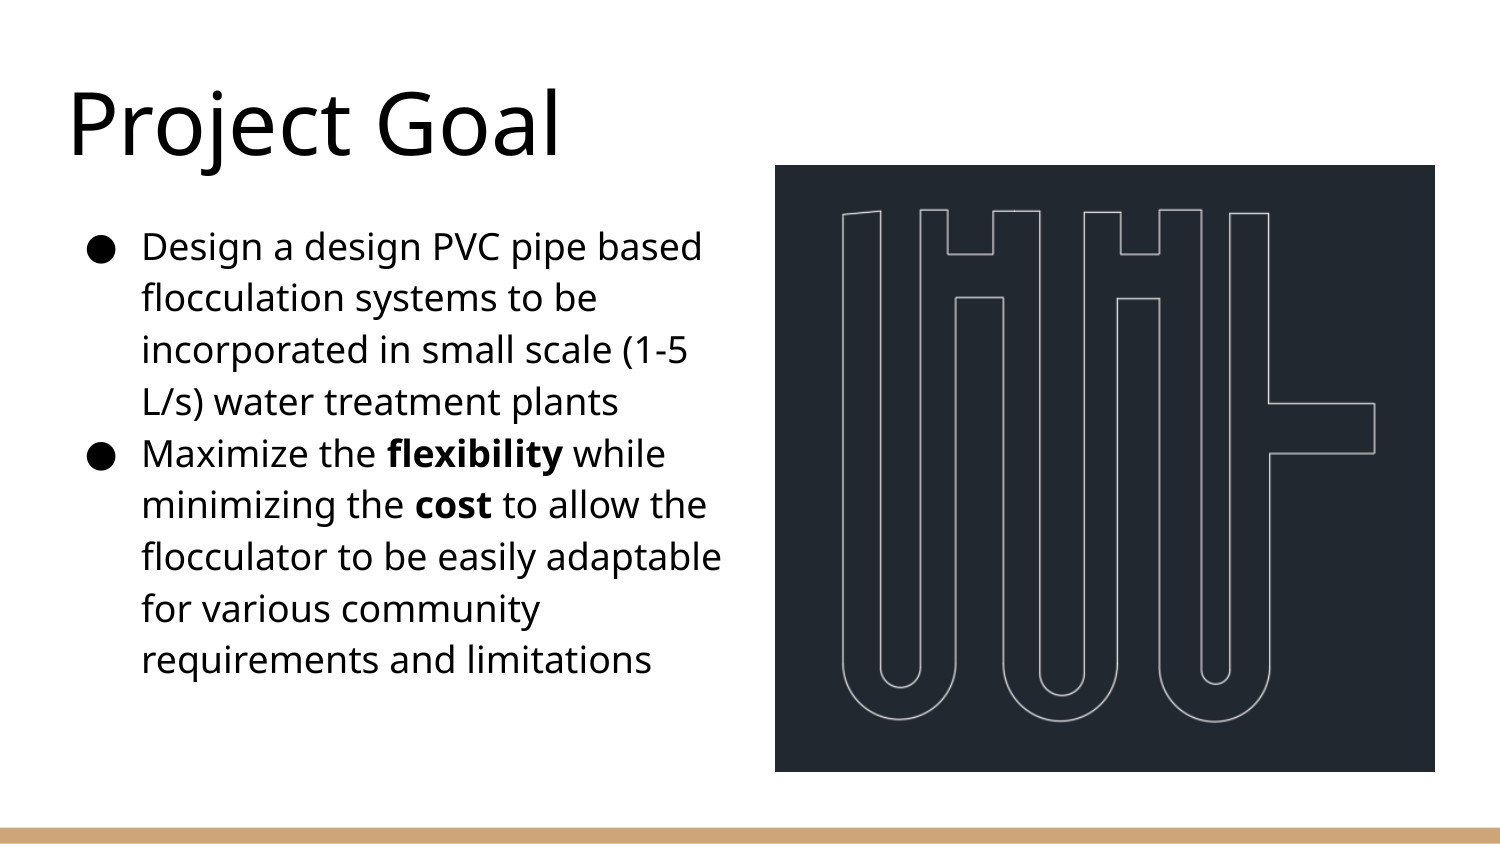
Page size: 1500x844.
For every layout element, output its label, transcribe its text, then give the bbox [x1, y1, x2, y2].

list Design a design PVC pipe based flocculation systems to be incorporated in small scale (1-5 L/s) water treatment plants Maximize the flexibility while minimizing the cost to allow the flocculator to be easily adaptable for various community requirements and limitations [51, 200, 748, 752]
title Project Goal [51, 51, 1449, 189]
picture [775, 165, 1436, 772]
